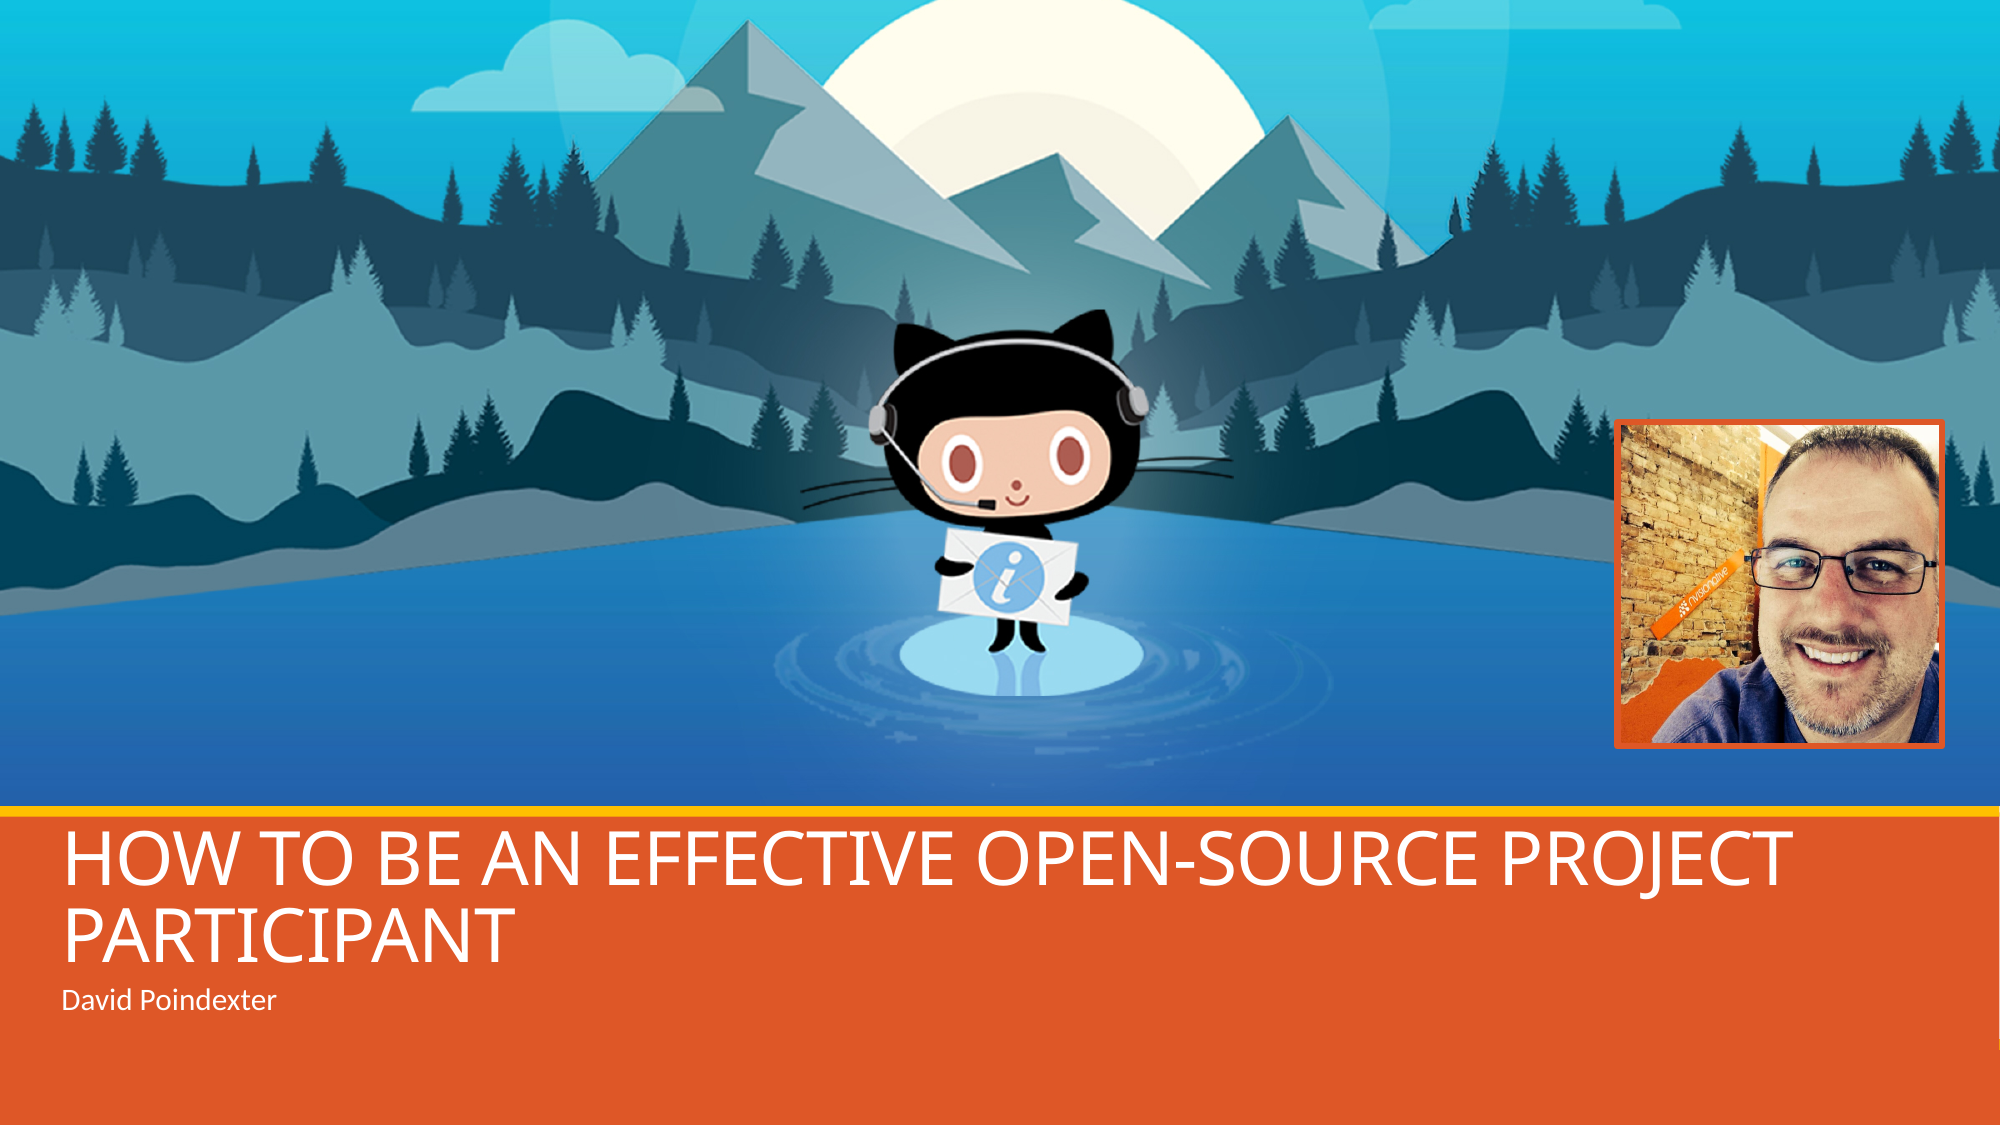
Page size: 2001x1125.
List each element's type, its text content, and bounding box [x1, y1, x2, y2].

title HOW TO BE AN EFFECTIVE OPEN-SOURCE PROJECT PARTICIPANT [46, 861, 1954, 978]
list David Poindexter [46, 983, 1708, 1037]
picture [0, 0, 2000, 807]
